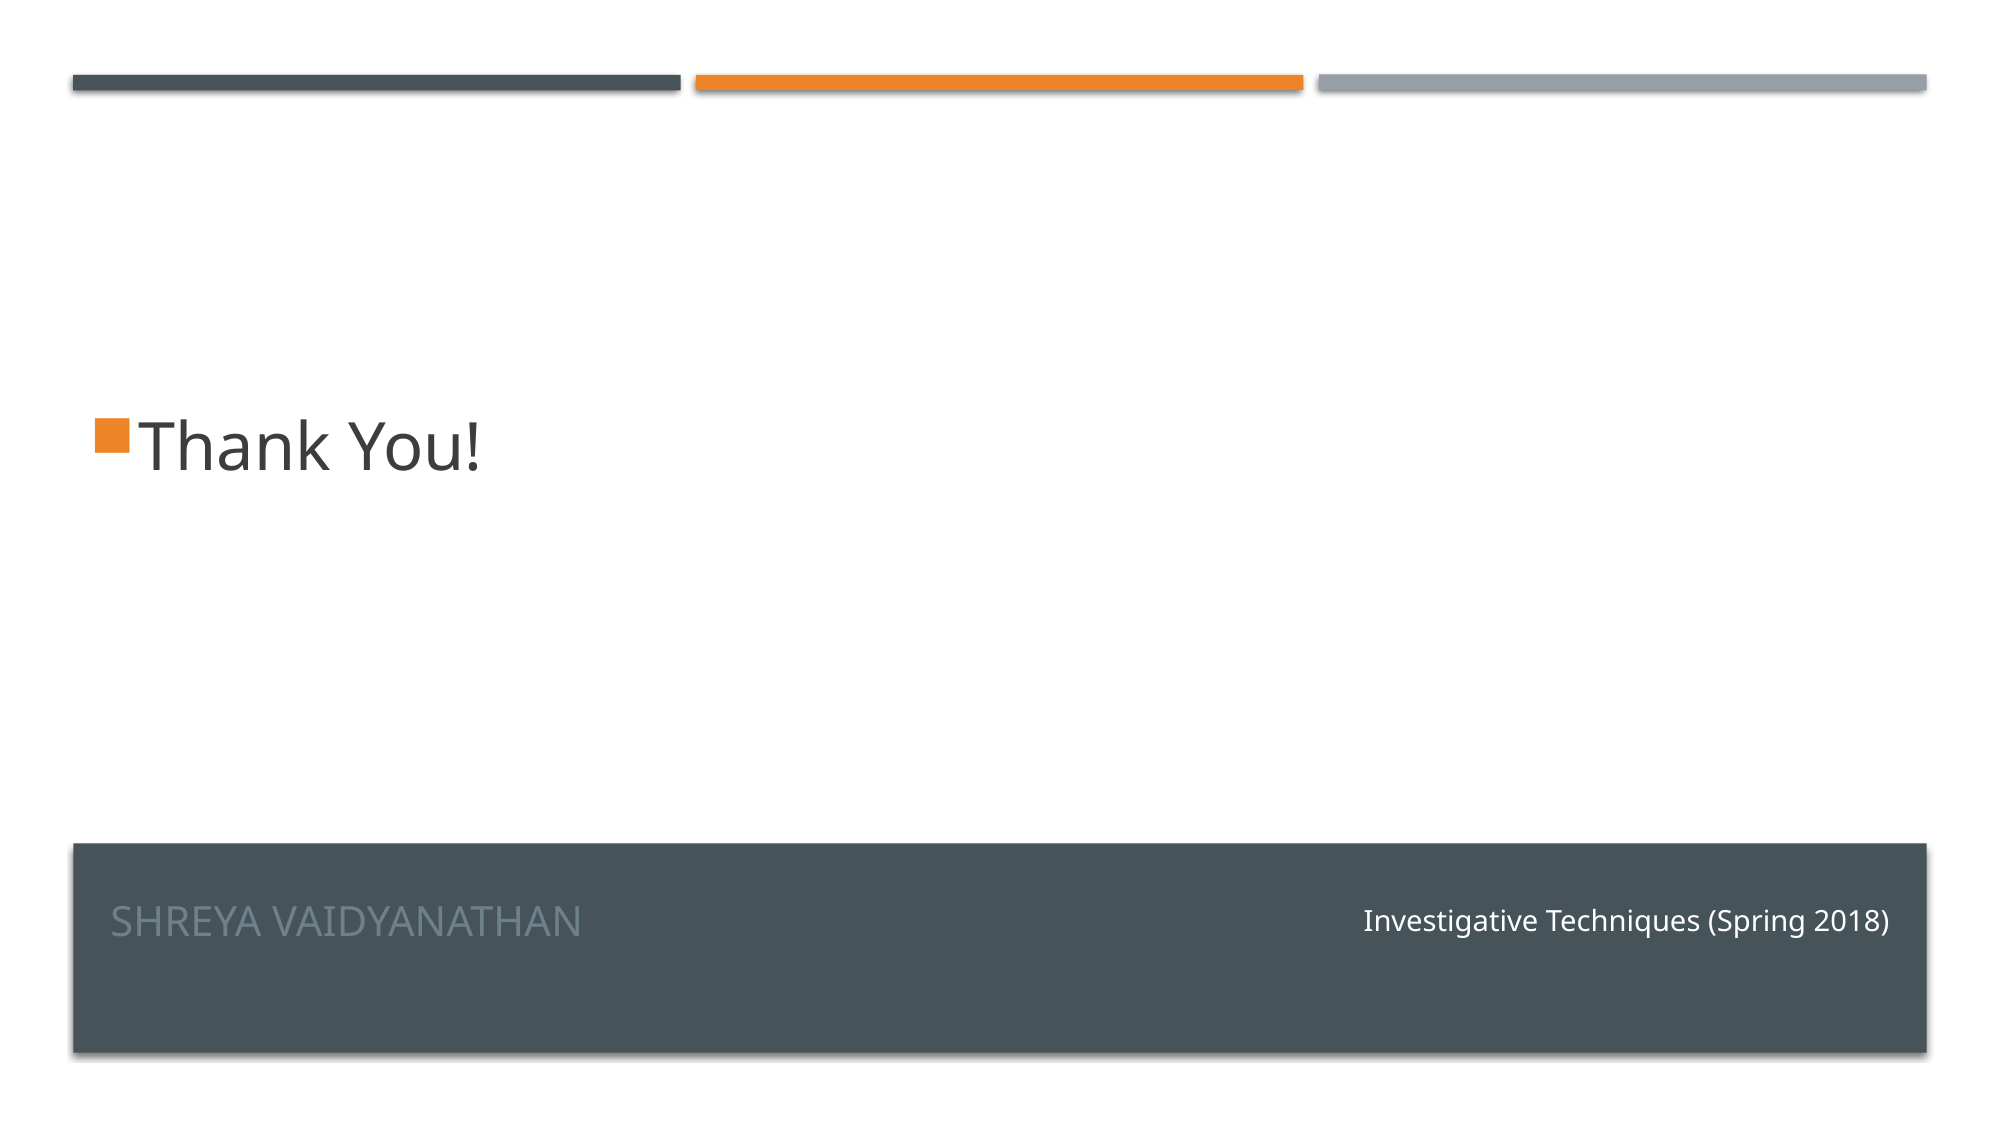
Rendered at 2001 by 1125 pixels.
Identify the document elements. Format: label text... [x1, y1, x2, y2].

title Shreya vaidyanathan [95, 863, 901, 977]
list Thank You! [73, 98, 1926, 789]
list Investigative Techniques (Spring 2018) [941, 863, 1905, 977]
